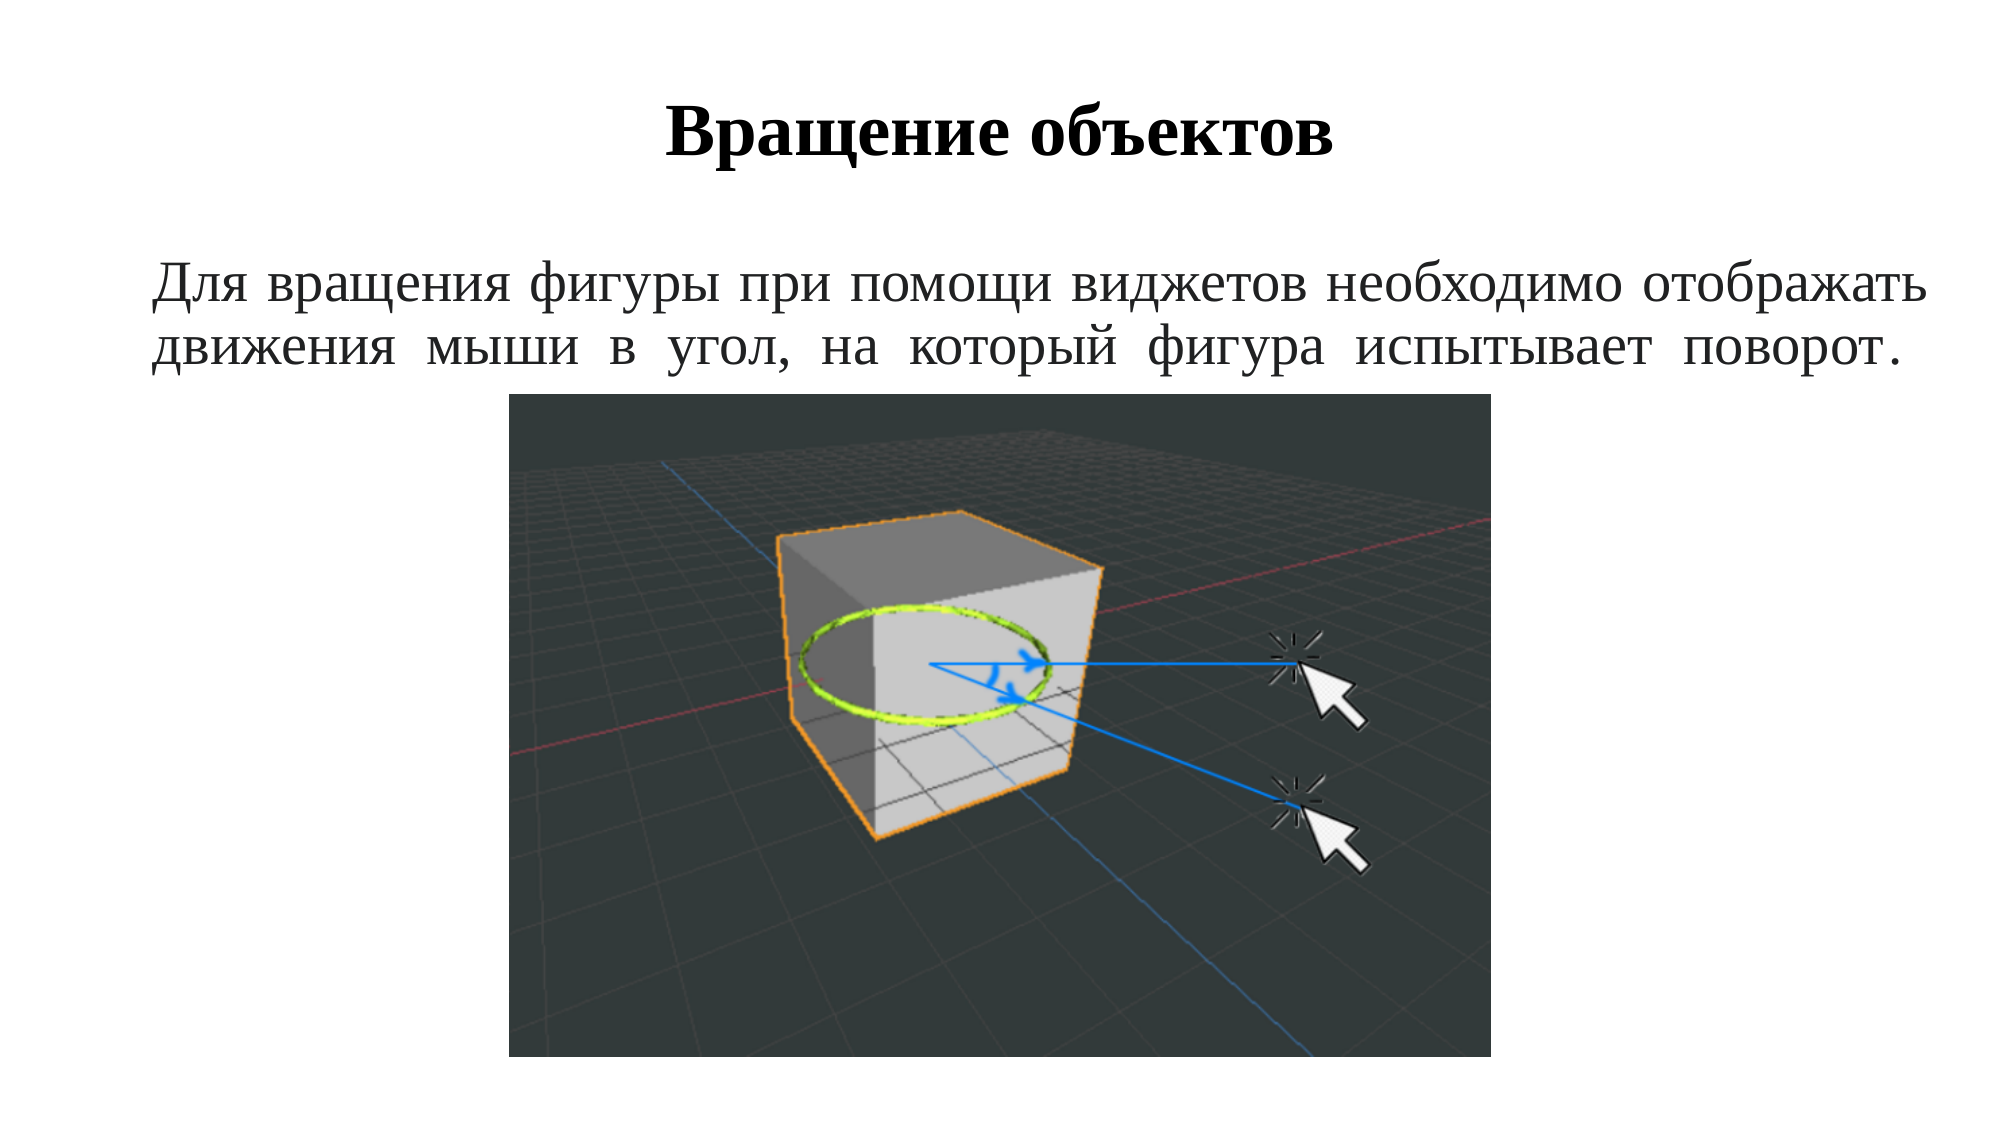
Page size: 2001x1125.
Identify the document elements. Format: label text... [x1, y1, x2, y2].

picture [509, 394, 1491, 1057]
title Для вращения фигуры при помощи виджетов необходимо отображать движения мыши в угол, на который фигура испытывает поворот. [137, 224, 1947, 443]
text_box Вращение объектов [158, 36, 1842, 225]
